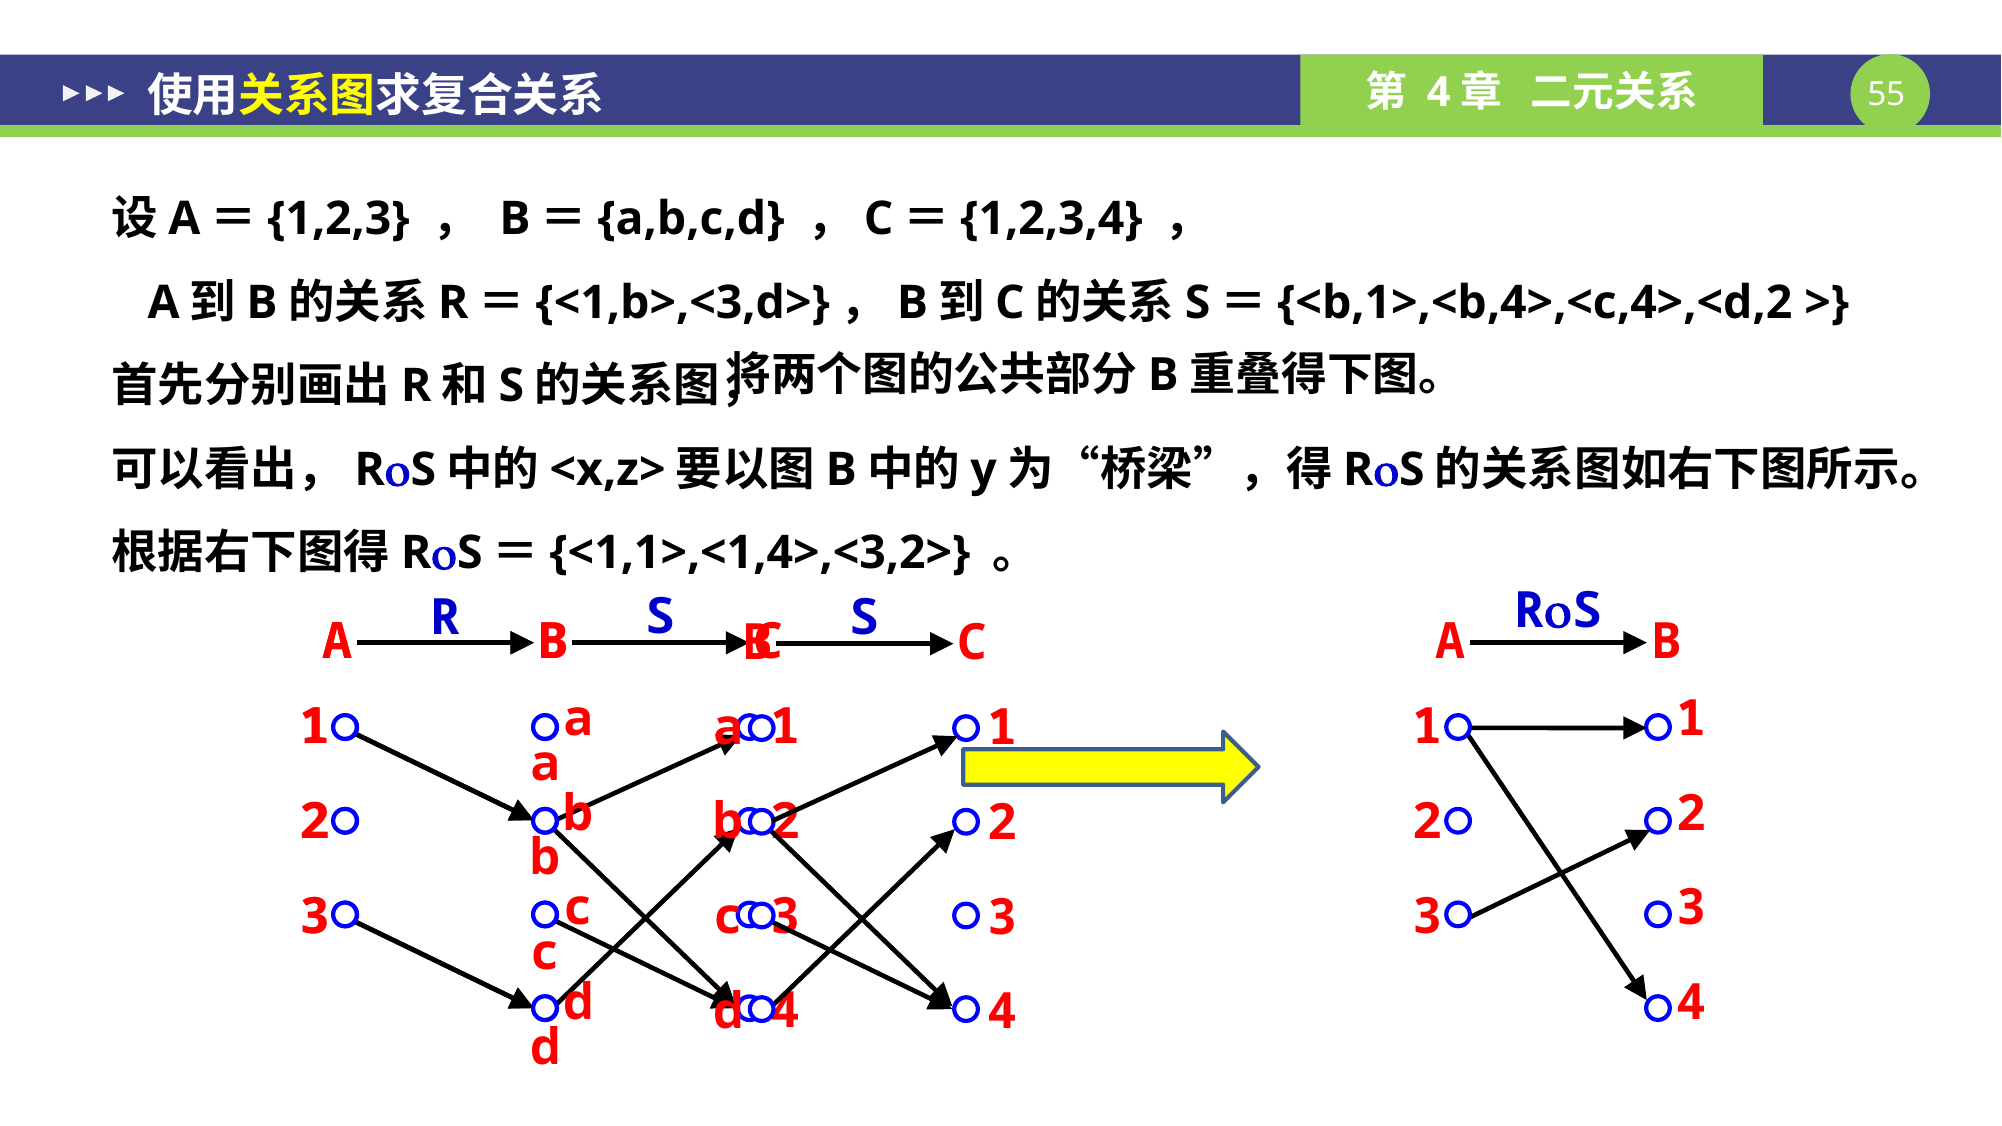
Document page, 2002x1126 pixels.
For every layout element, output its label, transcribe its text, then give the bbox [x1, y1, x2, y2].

title 使用关系图求复合关系 [127, 57, 1003, 129]
list 设A＝{1,2,3} ， B＝{a,b,c,d} ，C＝{1,2,3,4} ， A到B的关系R＝{<1,b>,<3,d>}，B到C的关系S＝{<b,1>,<b,4>,<c,4>,<d,2 >} 首先分别画出R和S的关系图， 可以看出，RS中的<x,z>要以图B中的y为“桥梁”，得RS的关系图如右下图所示。 根据右下图得RS＝{<1,1>,<1,4>,<3,2>} 。 [91, 150, 1938, 632]
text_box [299, 583, 810, 1076]
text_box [709, 583, 1026, 1040]
text_box 将两个图的公共部分B重叠得下图。 [710, 337, 1487, 408]
text_box [1030, 729, 1261, 805]
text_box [299, 583, 598, 1031]
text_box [1412, 576, 1711, 1031]
